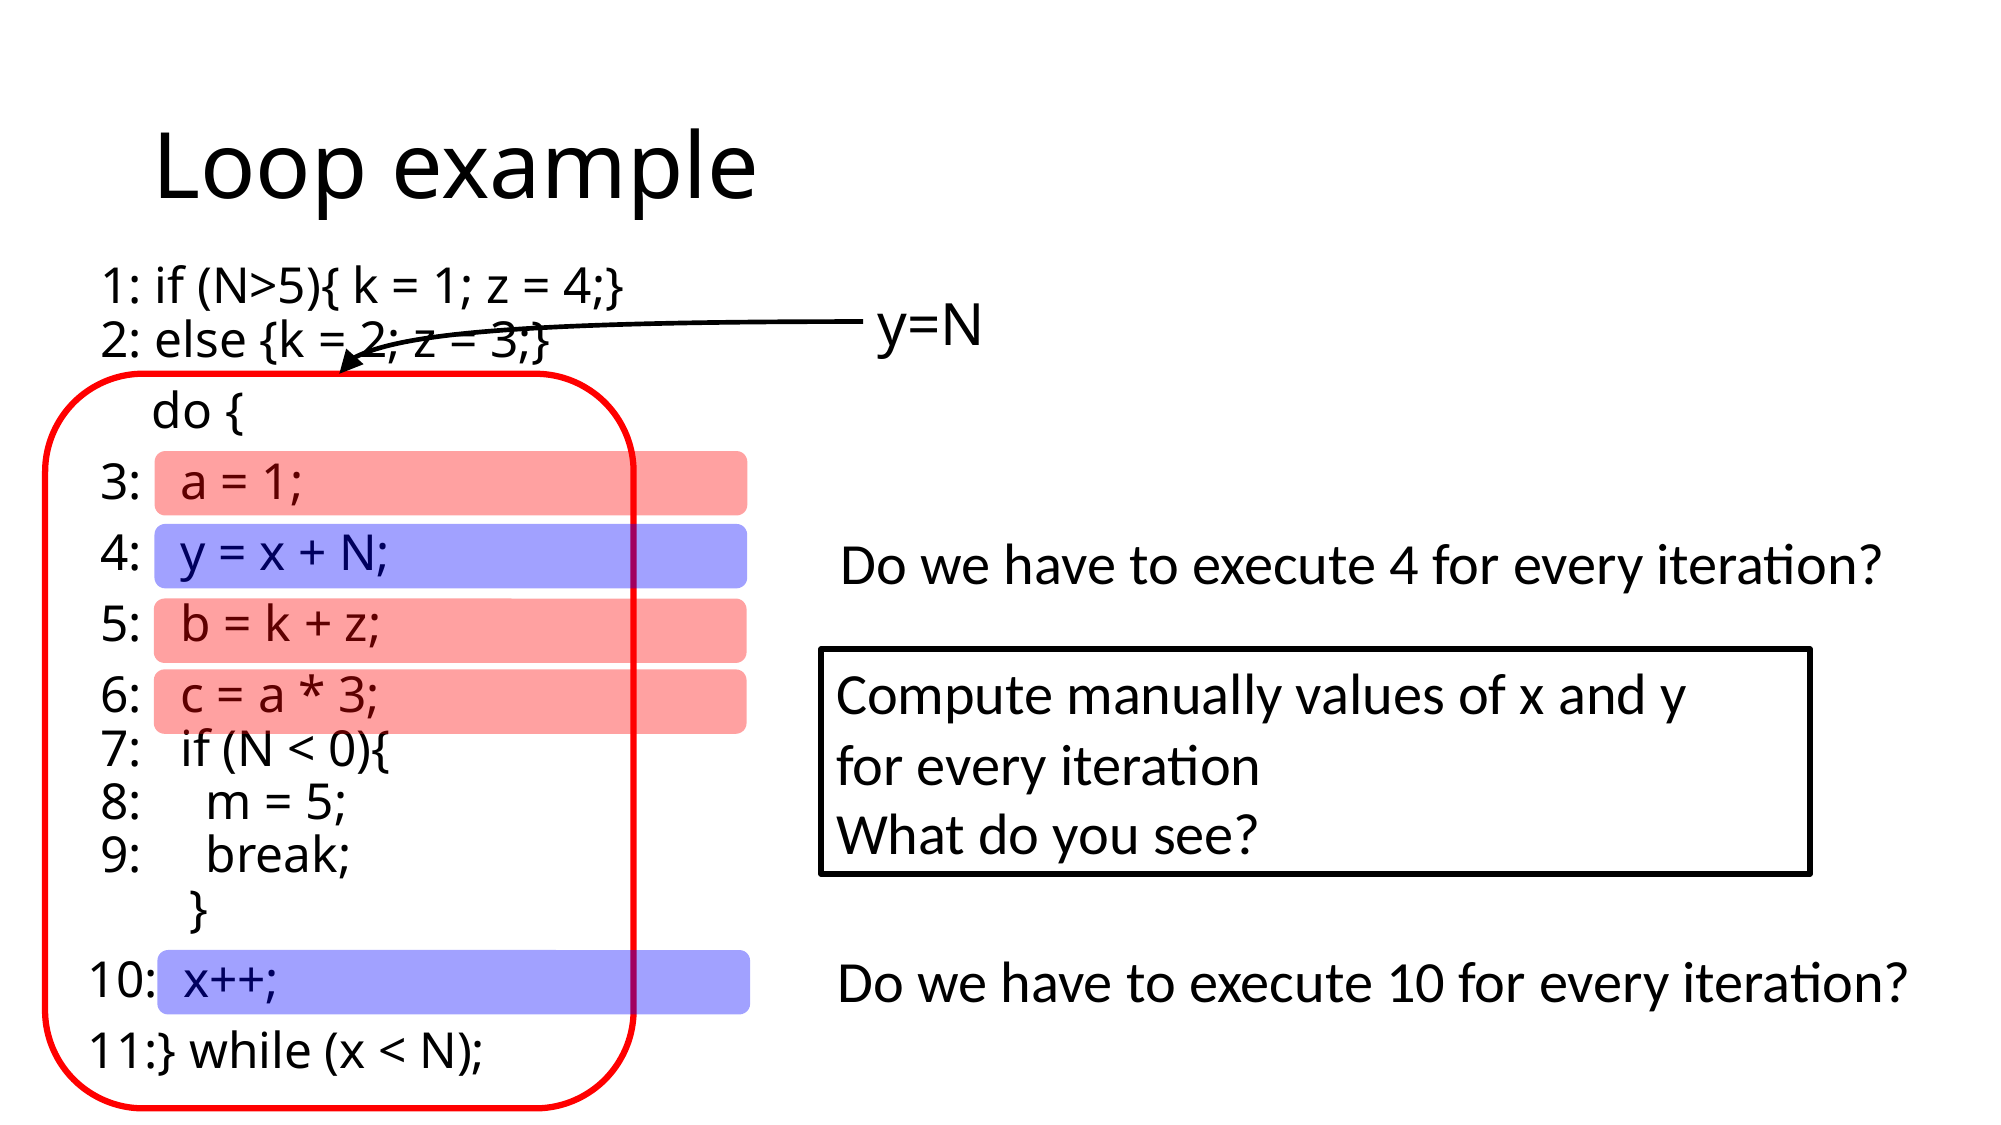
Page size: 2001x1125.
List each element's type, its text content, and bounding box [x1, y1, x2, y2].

text_box [153, 597, 748, 664]
text_box [153, 668, 748, 735]
text_box [44, 373, 635, 1109]
text_box Do we have to execute 4 for every iteration? [826, 519, 1901, 604]
text_box [154, 450, 748, 517]
title Loop example [137, 59, 1863, 253]
text_box [156, 949, 751, 1015]
list 1: if (N>5){ k = 1; z = 4;} 2: else {k = 2; z = 3;} do { 3: a = 1; 4: y = x + N; 5: b = k + z; 6: c = a * 3; 7: if (N < 0){ 8: m = 5; 9: break; } 10: x++; 11:} while (x < N); [72, 253, 1863, 1094]
text_box Compute manually values of x and y for every iteration What do you see? [821, 649, 1810, 874]
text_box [339, 322, 870, 374]
text_box Do we have to execute 10 for every iteration? [822, 936, 1927, 1022]
text_box [153, 523, 748, 589]
text_box y=N [862, 279, 1000, 364]
